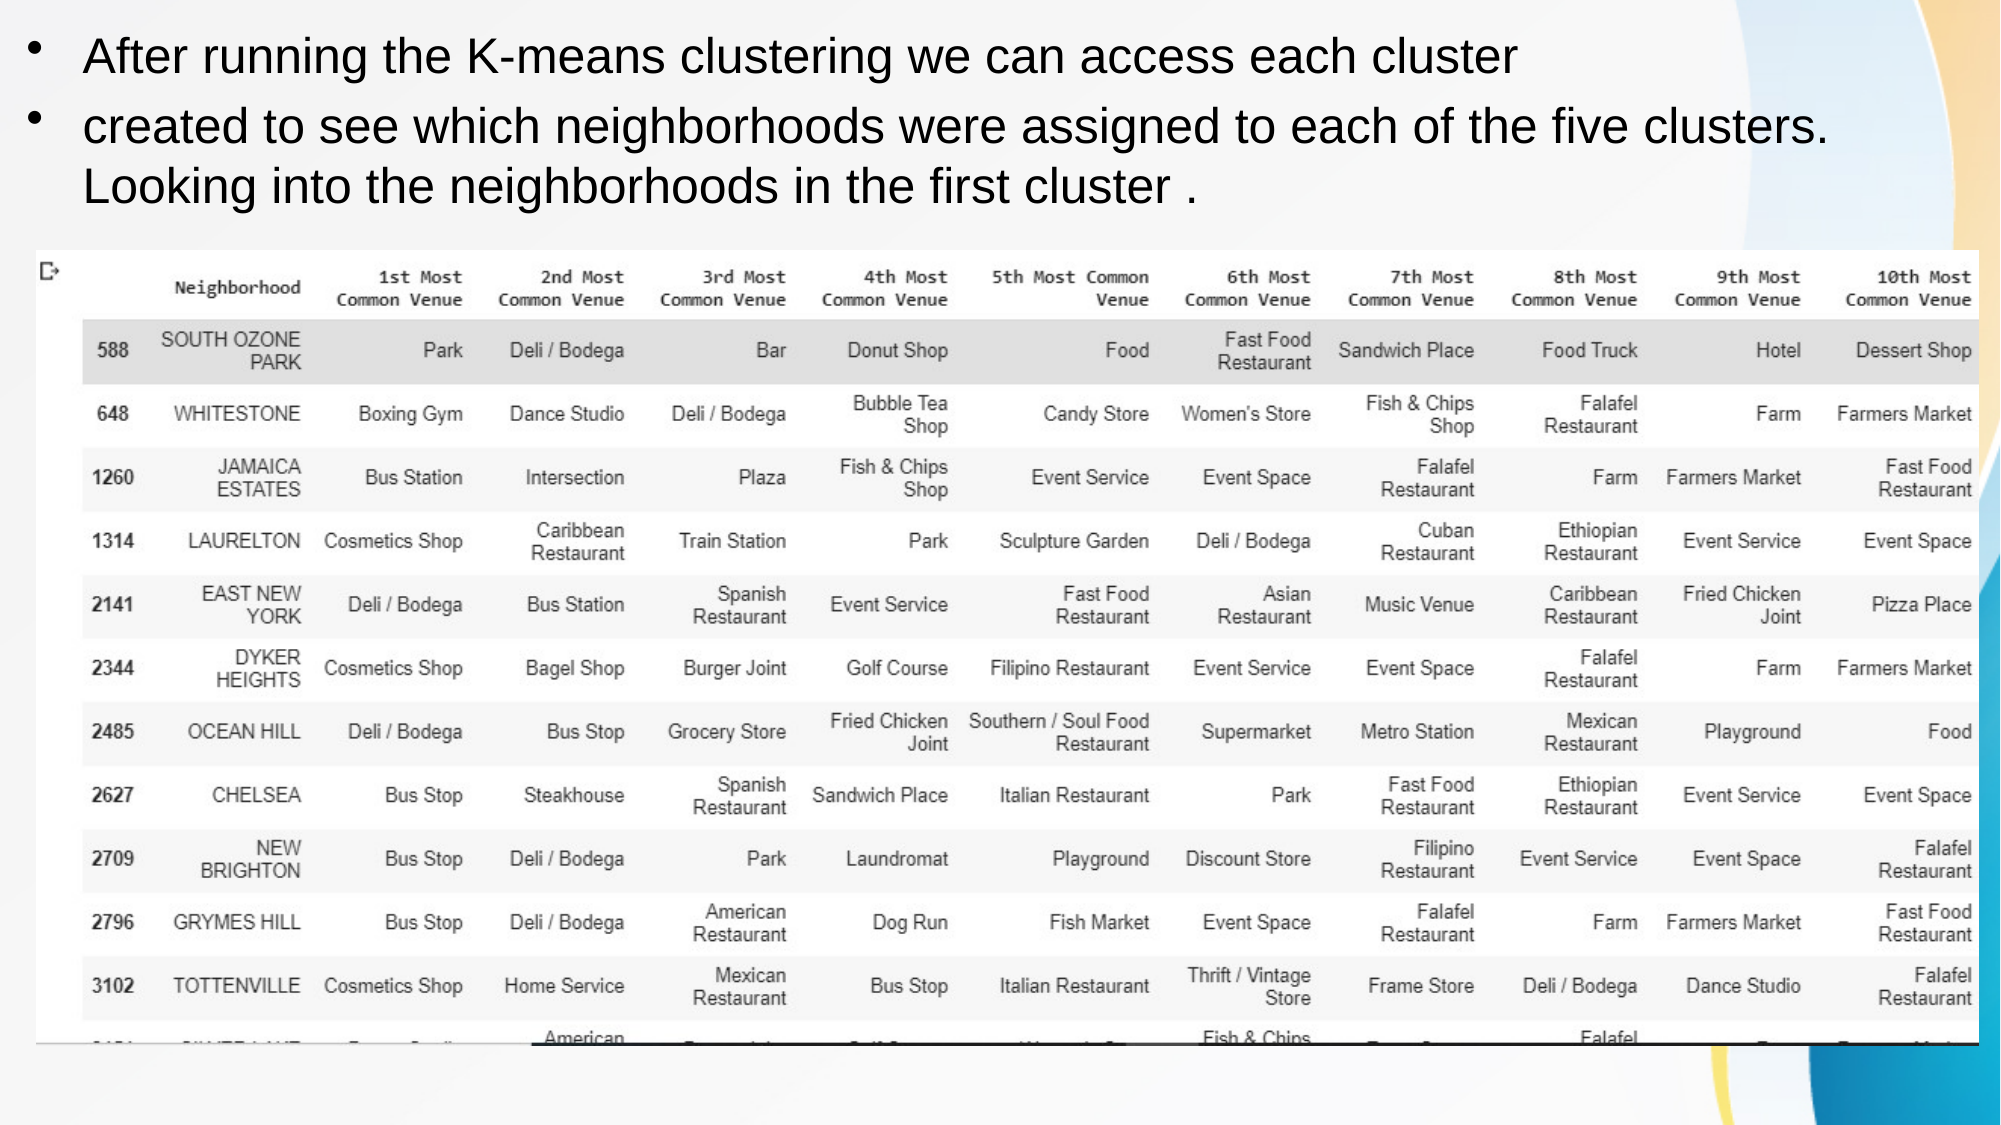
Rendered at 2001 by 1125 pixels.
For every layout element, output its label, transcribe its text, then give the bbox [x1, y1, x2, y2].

picture [0, 0, 2001, 1125]
list After running the K-means clustering we can access each cluster created to see which neighborhoods were assigned to each of the five clusters. Looking into the neighborhoods in the first cluster . [11, 15, 1979, 1104]
